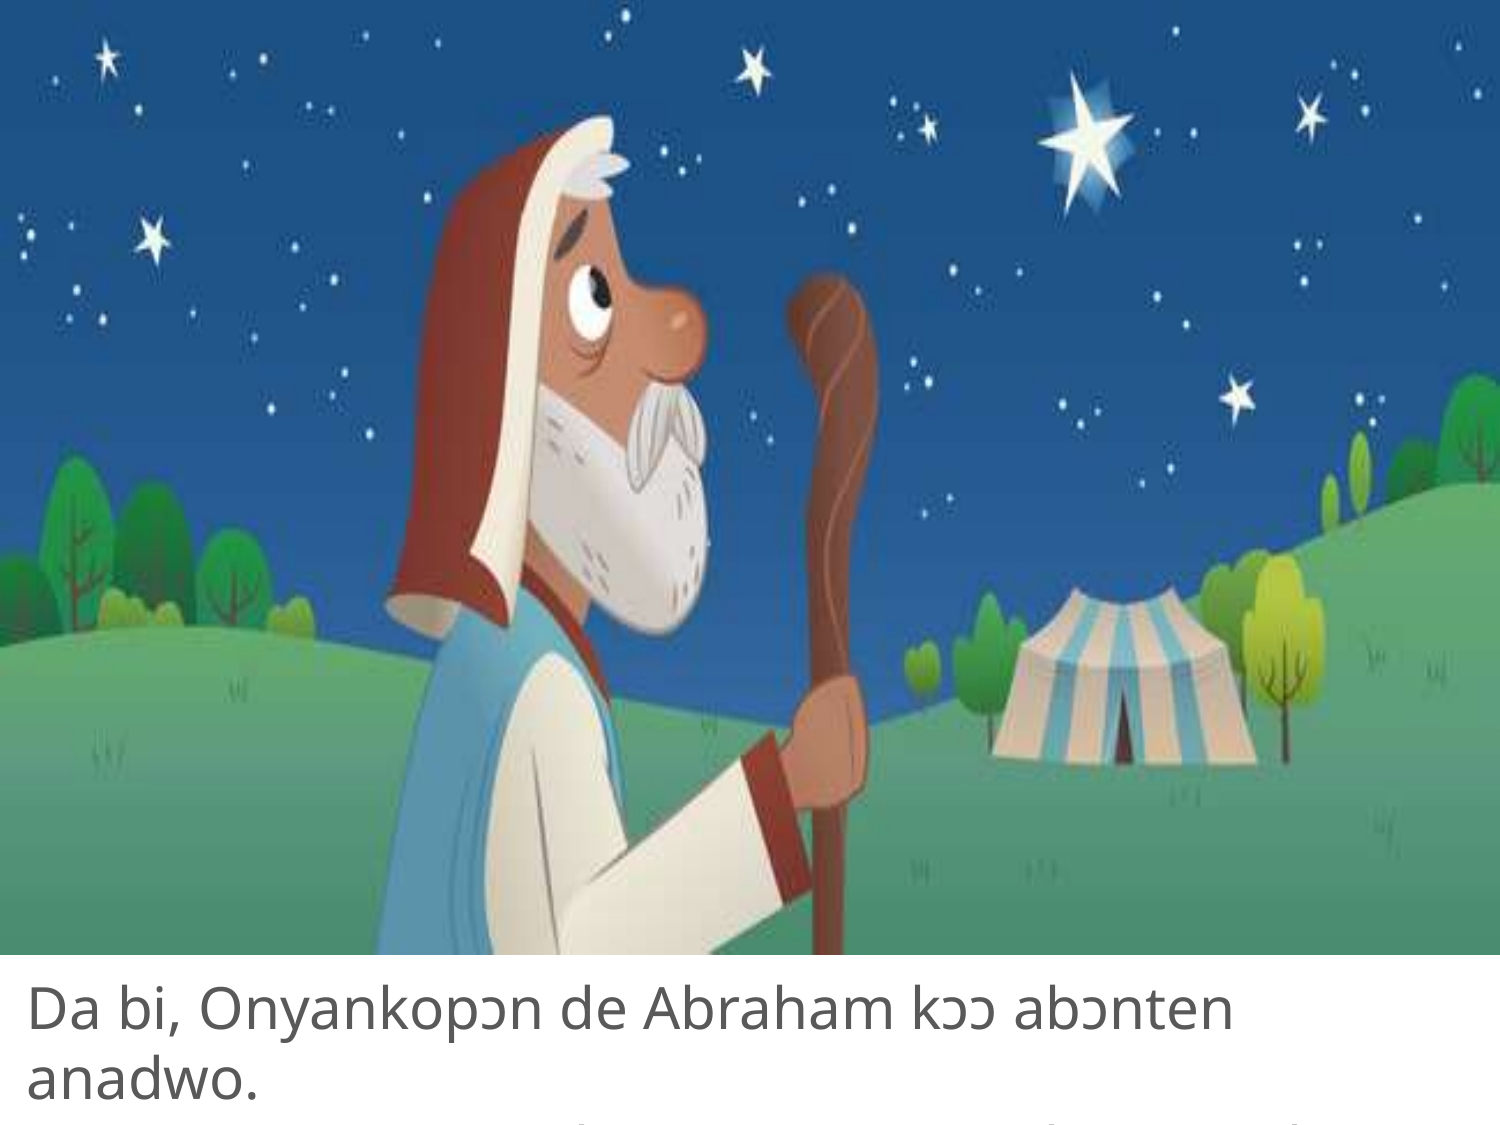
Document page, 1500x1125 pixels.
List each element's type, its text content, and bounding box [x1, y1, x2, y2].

text_box Da bi, Onyankopɔn de Abraham kɔɔ abɔnten anadwo. “Momma mo ani so hwɛ ɔsoro. So wubetumi akan nsoromma?” [11, 964, 1483, 1125]
picture [0, 0, 1500, 955]
